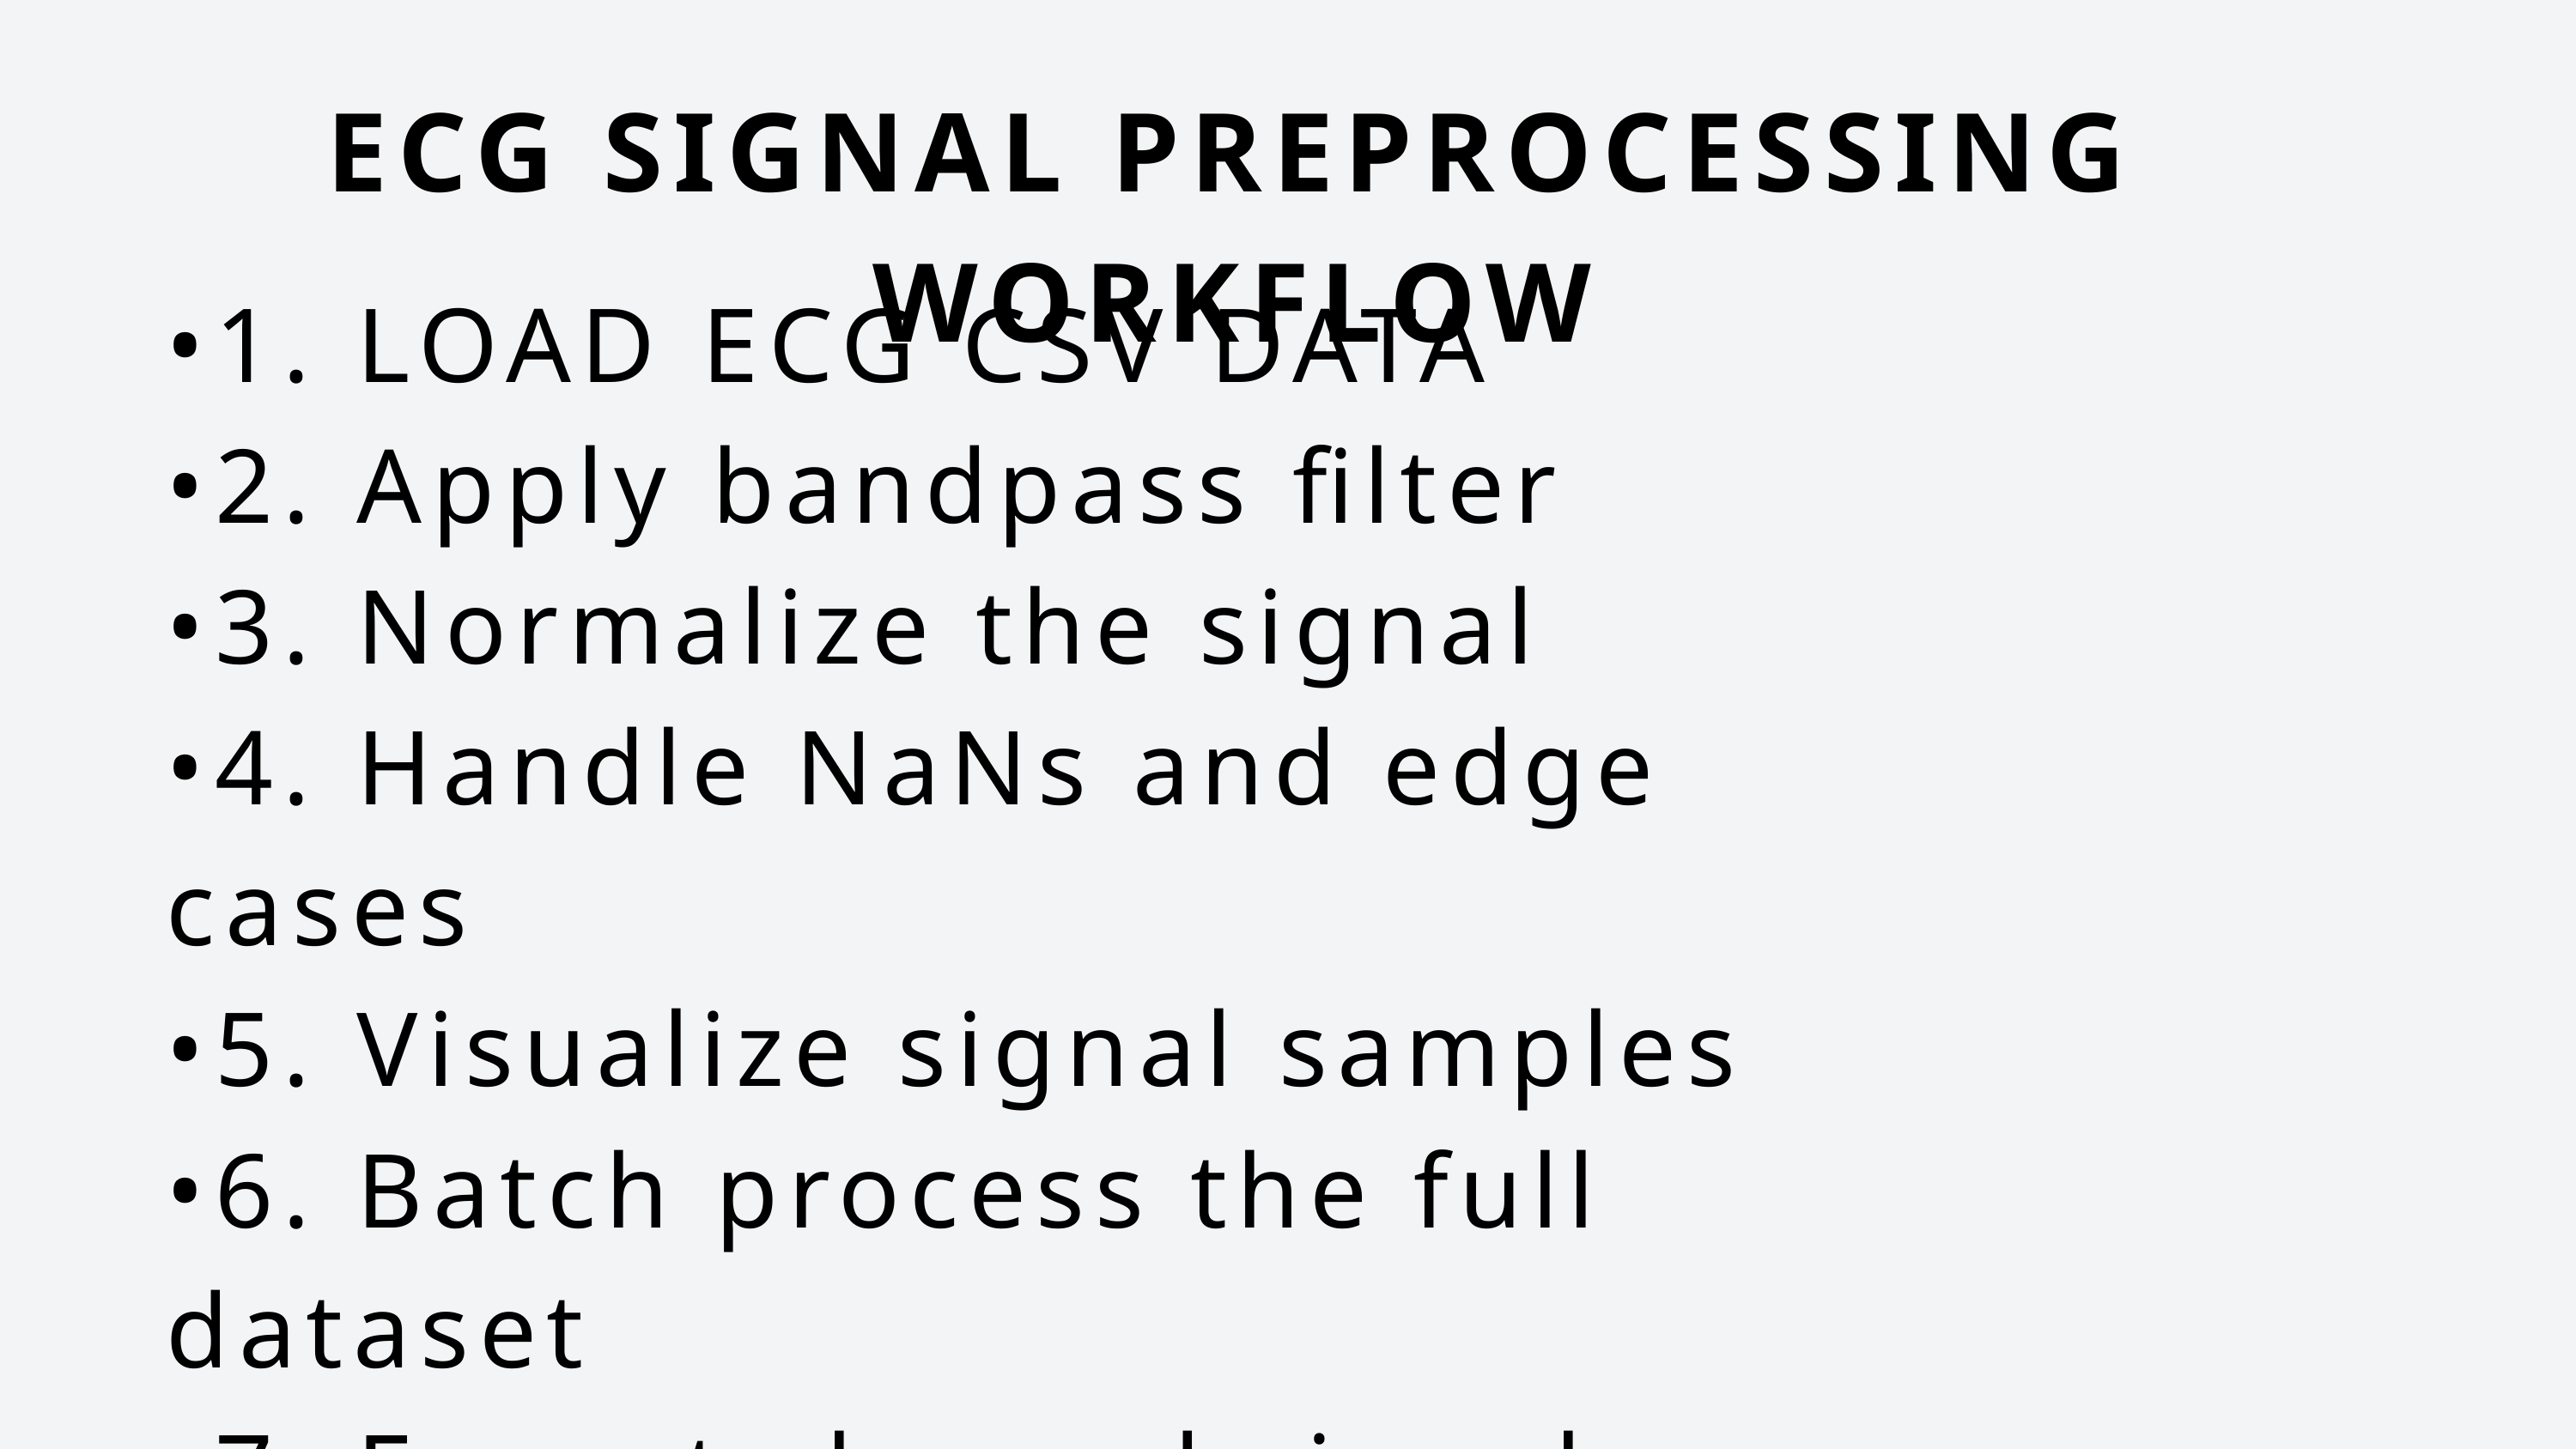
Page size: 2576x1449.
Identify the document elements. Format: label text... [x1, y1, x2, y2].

text_box ECG SIGNAL PREPROCESSING WORKFLOW [144, 63, 2321, 364]
text_box •1. LOAD ECG CSV DATA •2. Apply bandpass filter •3. Normalize the signal •4. Handle NaNs and edge cases •5. Visualize signal samples •6. Batch process the full dataset •7. Export cleaned signals [166, 262, 1973, 1449]
